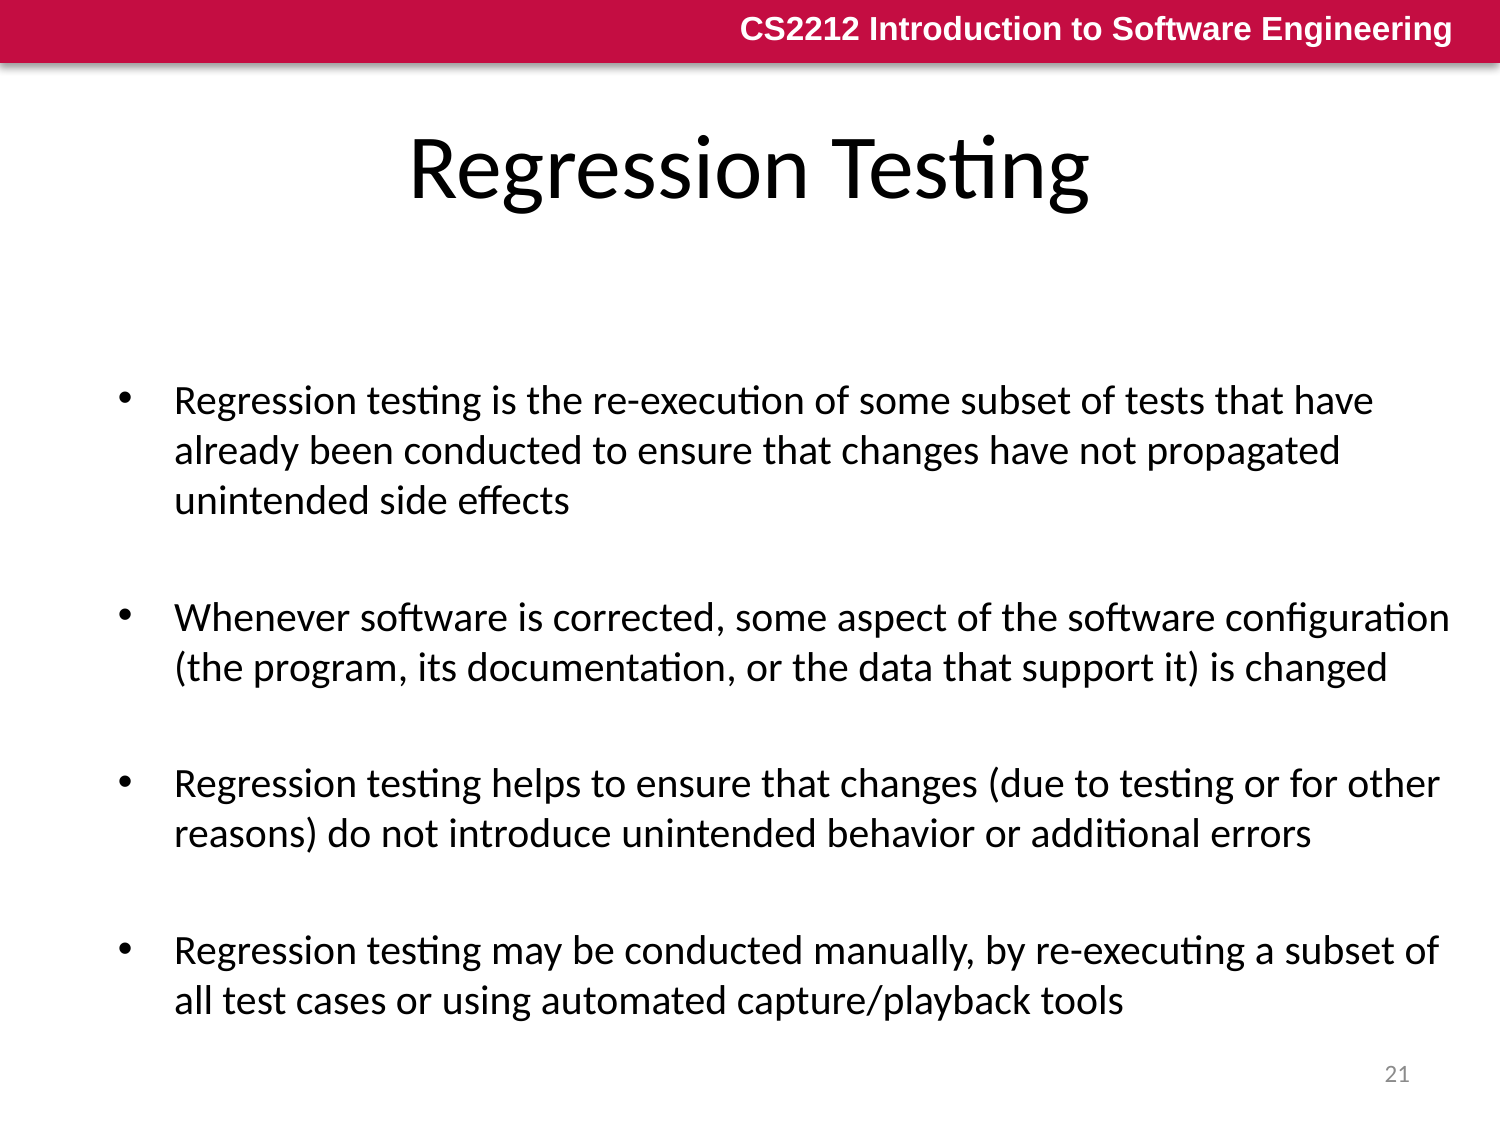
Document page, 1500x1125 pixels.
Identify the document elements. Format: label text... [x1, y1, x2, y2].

picture [0, 0, 1500, 63]
list Regression testing is the re-execution of some subset of tests that have already been conducted to ensure that changes have not propagated unintended side effects Whenever software is corrected, some aspect of the software configuration (the program, its documentation, or the data that support it) is changed Regression testing helps to ensure that changes (due to testing or for other reasons) do not introduce unintended behavior or additional errors Regression testing may be conducted manually, by re-executing a subset of all test cases or using automated capture/playback tools [103, 365, 1497, 901]
slide_number 21 [1074, 1042, 1425, 1103]
title Regression Testing [112, 99, 1388, 288]
